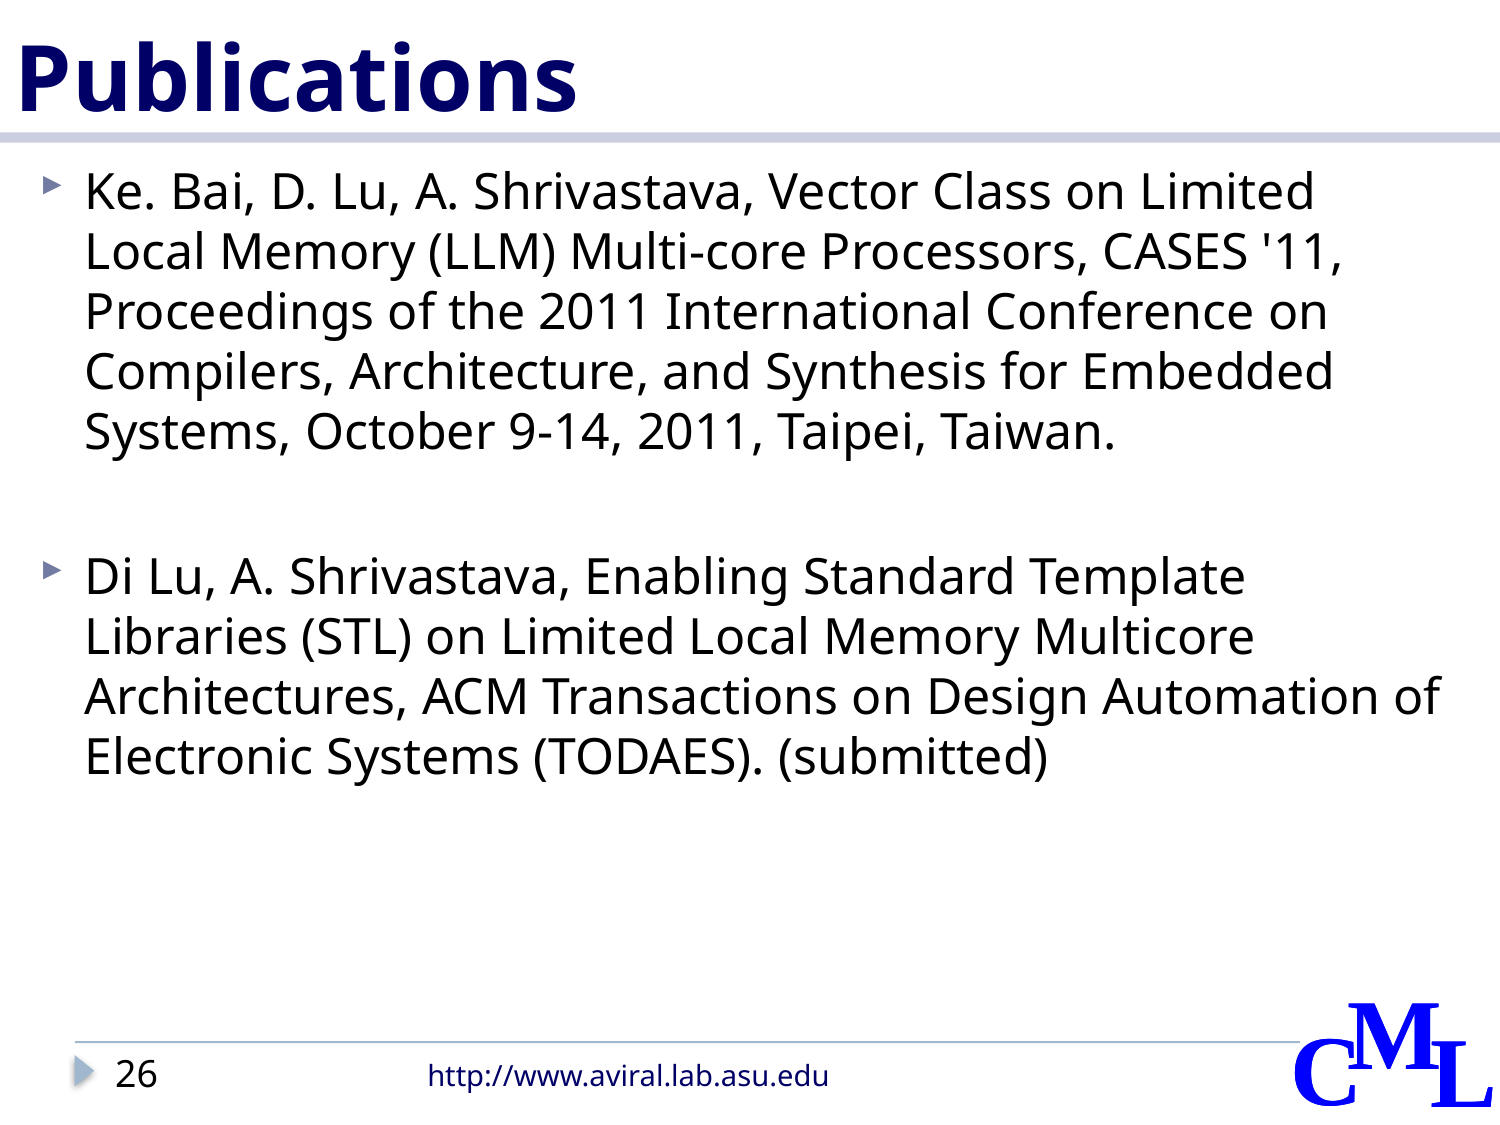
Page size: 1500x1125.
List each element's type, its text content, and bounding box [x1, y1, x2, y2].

slide_number 26 [100, 1042, 313, 1103]
list Ke. Bai, D. Lu, A. Shrivastava, Vector Class on Limited Local Memory (LLM) Multi-core Processors, CASES '11, Proceedings of the 2011 International Conference on Compilers, Architecture, and Synthesis for Embedded Systems, October 9-14, 2011, Taipei, Taiwan. Di Lu, A. Shrivastava, Enabling Standard Template Libraries (STL) on Limited Local Memory Multicore Architectures, ACM Transactions on Design Automation of Electronic Systems (TODAES). (submitted) [24, 152, 1464, 1037]
title Publications [0, 0, 1500, 138]
